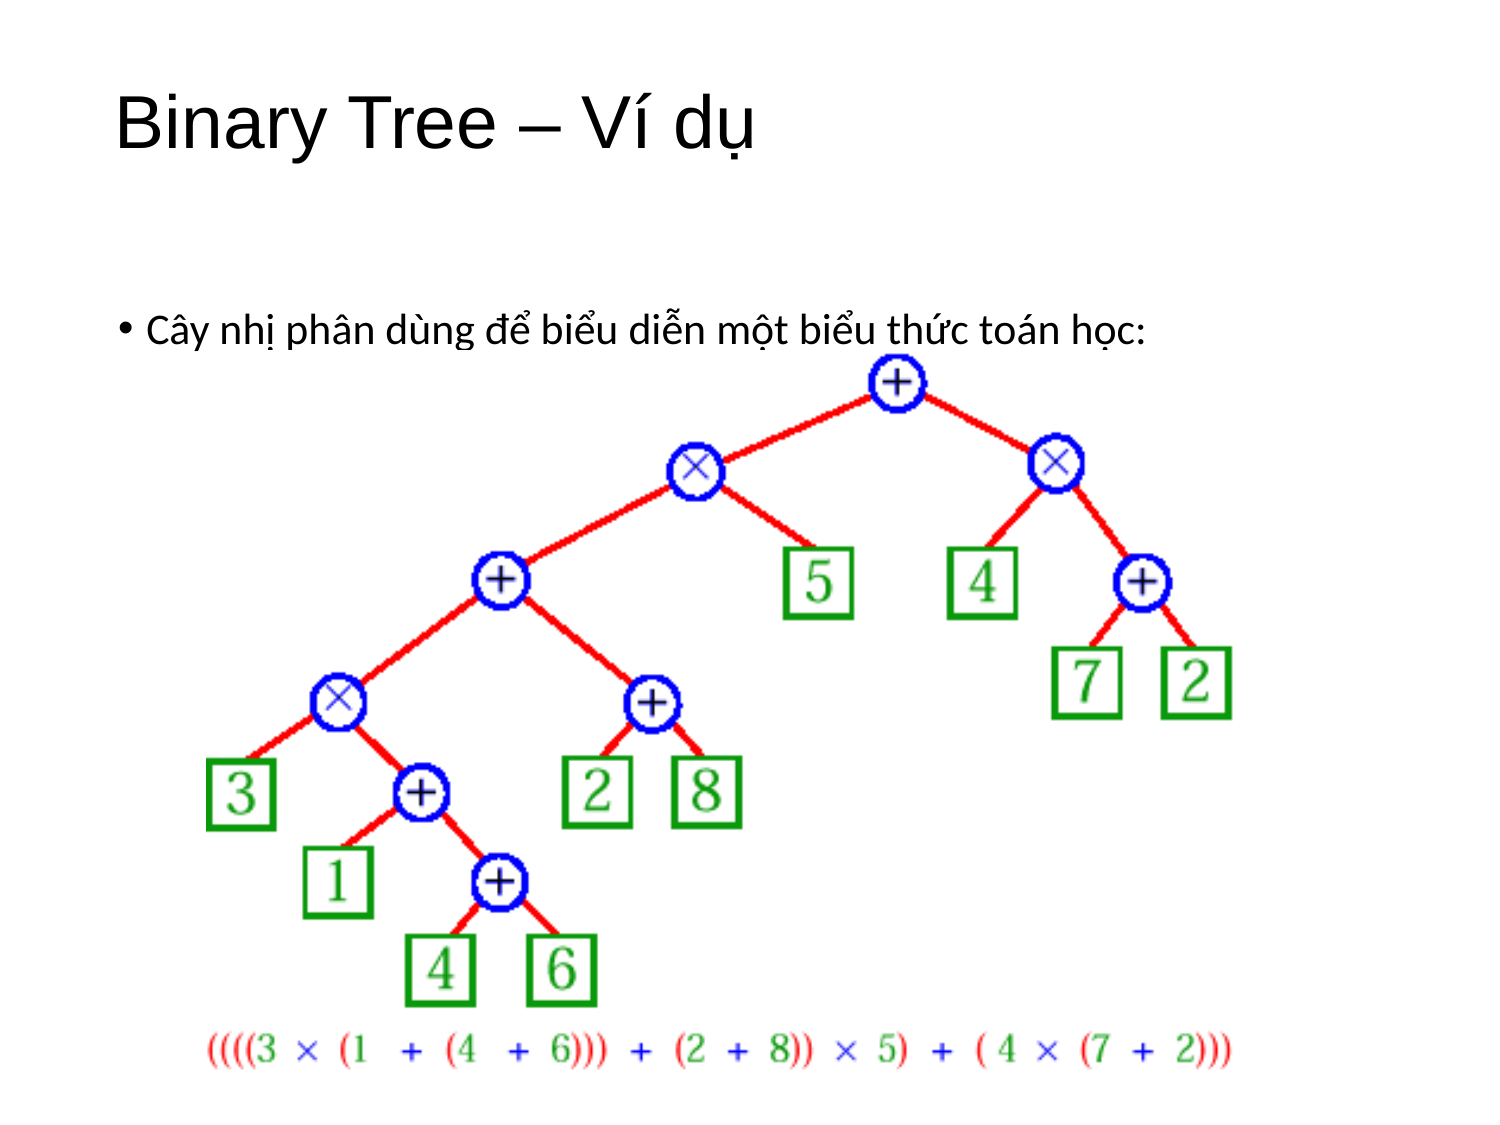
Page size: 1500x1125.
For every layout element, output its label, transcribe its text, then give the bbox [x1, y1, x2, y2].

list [206, 350, 1235, 1077]
title Binary Tree – Ví dụ [99, 37, 1438, 200]
slide_number 11 [993, 1042, 1397, 1103]
list Cây nhị phân dùng để biểu diễn một biểu thức toán học: [103, 299, 1397, 1014]
